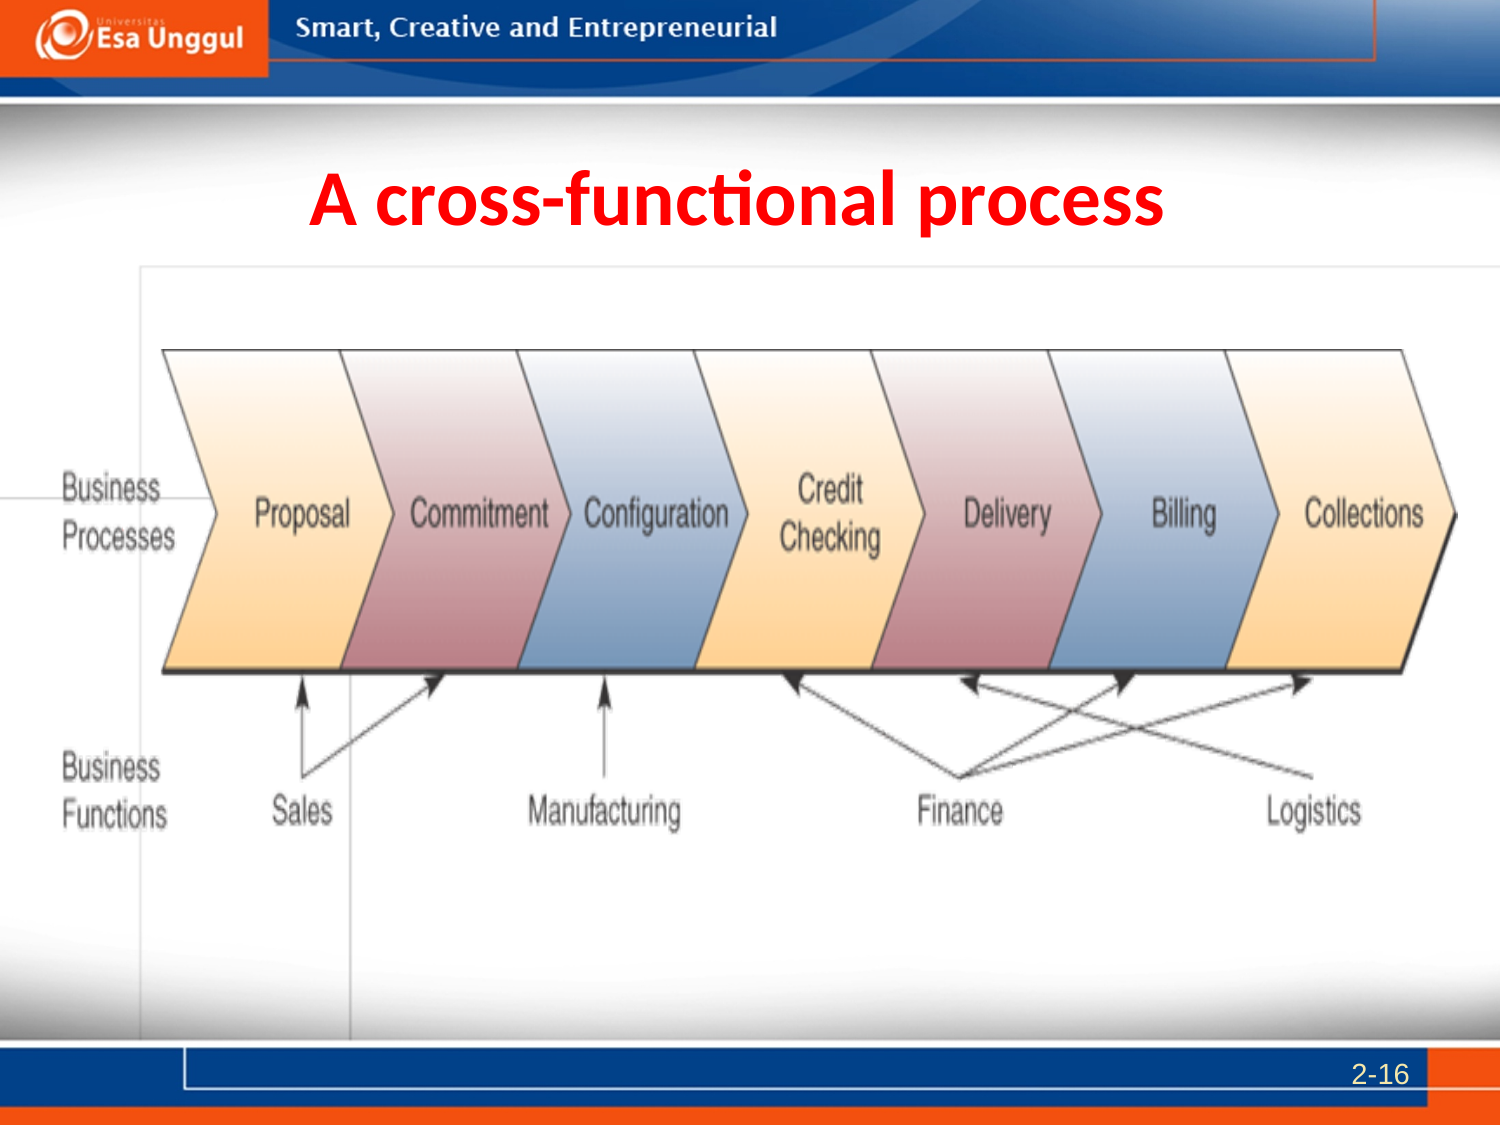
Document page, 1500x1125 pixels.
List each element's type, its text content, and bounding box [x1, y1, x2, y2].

slide_number 2-16 [1074, 1042, 1425, 1103]
title A cross-functional process [62, 99, 1413, 288]
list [62, 349, 1458, 838]
picture [0, 0, 1500, 1125]
